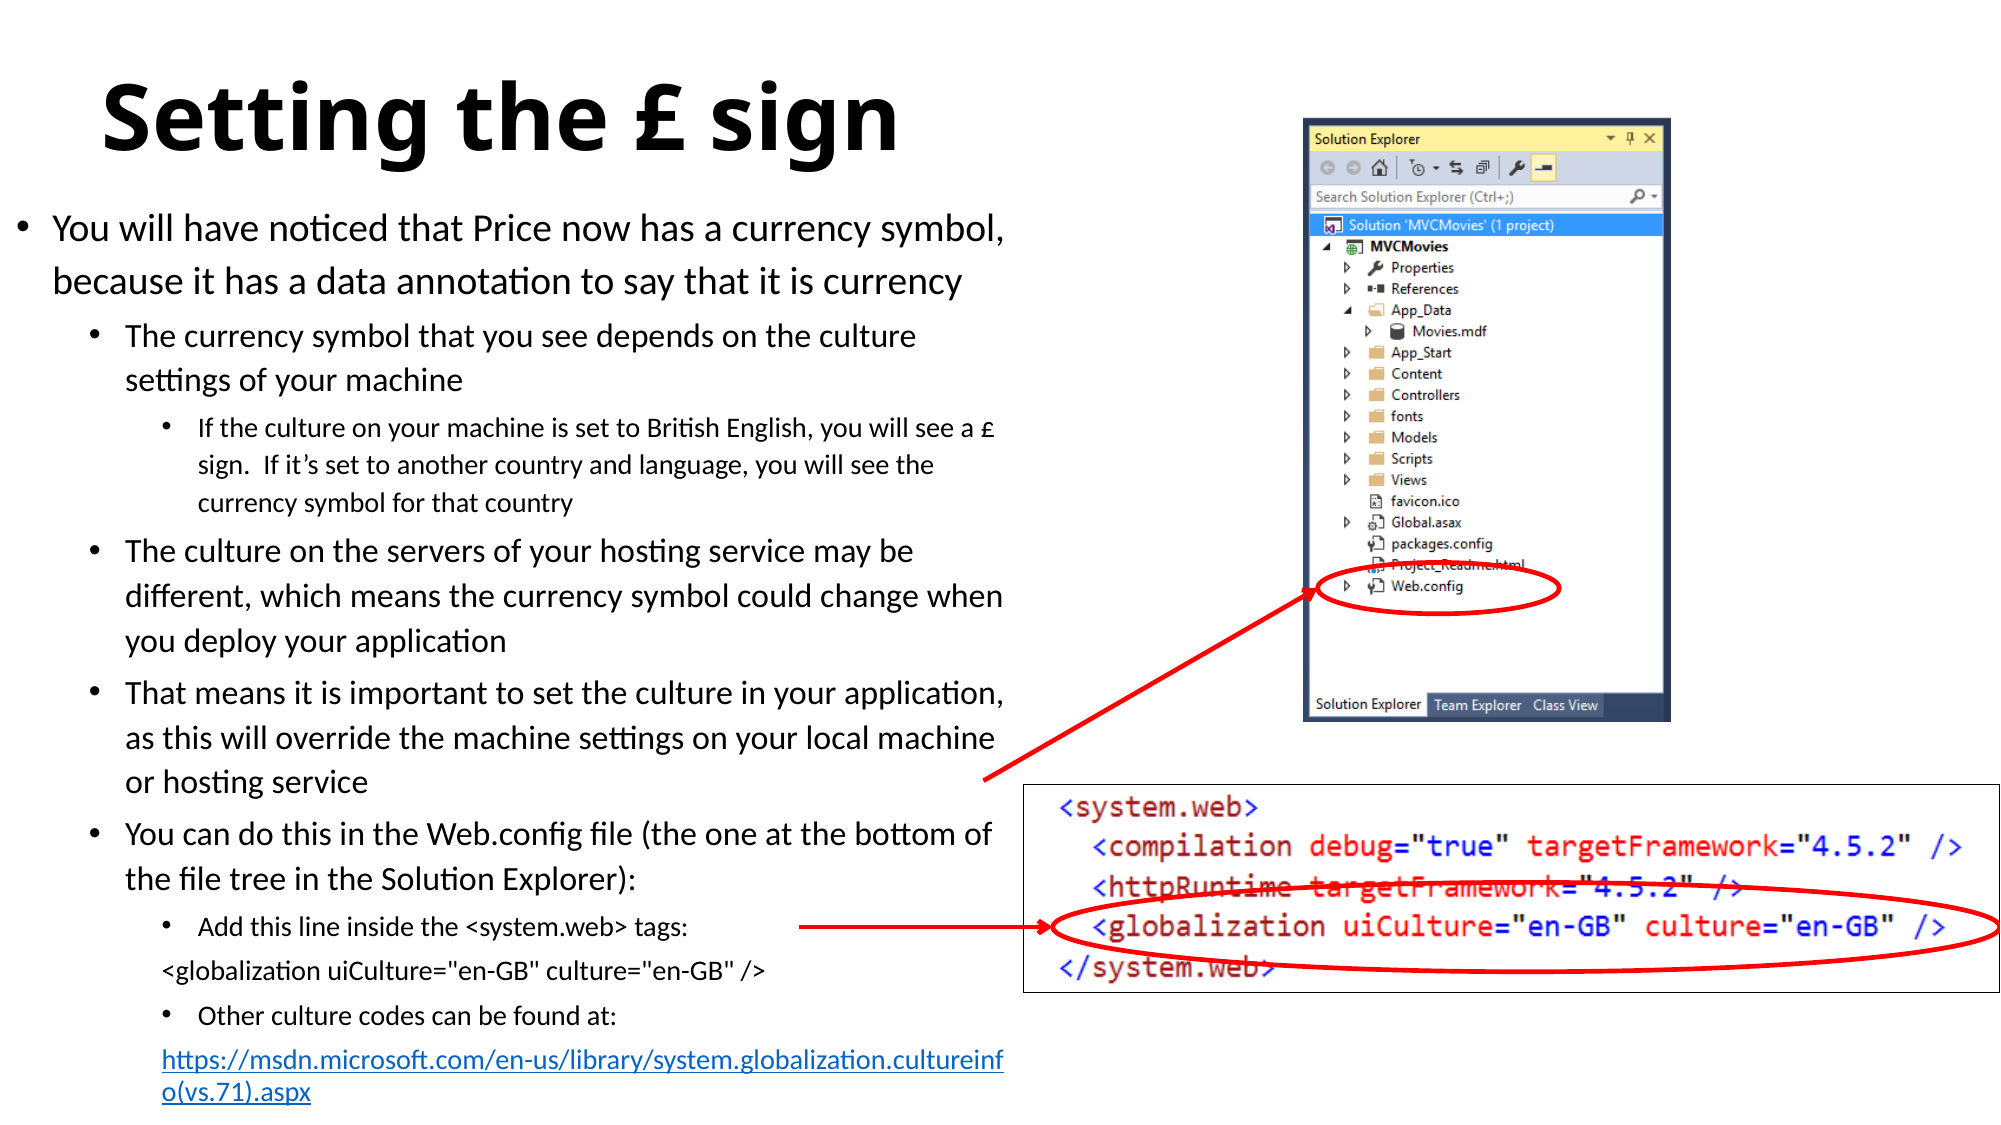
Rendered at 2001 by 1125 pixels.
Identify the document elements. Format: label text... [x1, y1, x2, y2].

list You will have noticed that Price now has a currency symbol, because it has a data annotation to say that it is currency The currency symbol that you see depends on the culture settings of your machine If the culture on your machine is set to British English, you will see a £ sign. If it’s set to another country and language, you will see the currency symbol for that country The culture on the servers of your hosting service may be different, which means the currency symbol could change when you deploy your application That means it is important to set the culture in your application, as this will override the machine settings on your local machine or hosting service You can do this in the Web.config file (the one at the bottom of the file tree in the Solution Explorer): Add this line inside the <system.web> tags: <globalization uiCulture="en-GB" culture="en-GB" /> Other culture codes can be found at: https://msdn.microsoft.com/en-us/library/system.globalization.cultureinfo(vs.71).aspx [0, 190, 1026, 1125]
picture [1023, 784, 2000, 993]
title Setting the £ sign [86, 12, 1812, 230]
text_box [983, 588, 1318, 781]
picture [1303, 117, 1671, 722]
